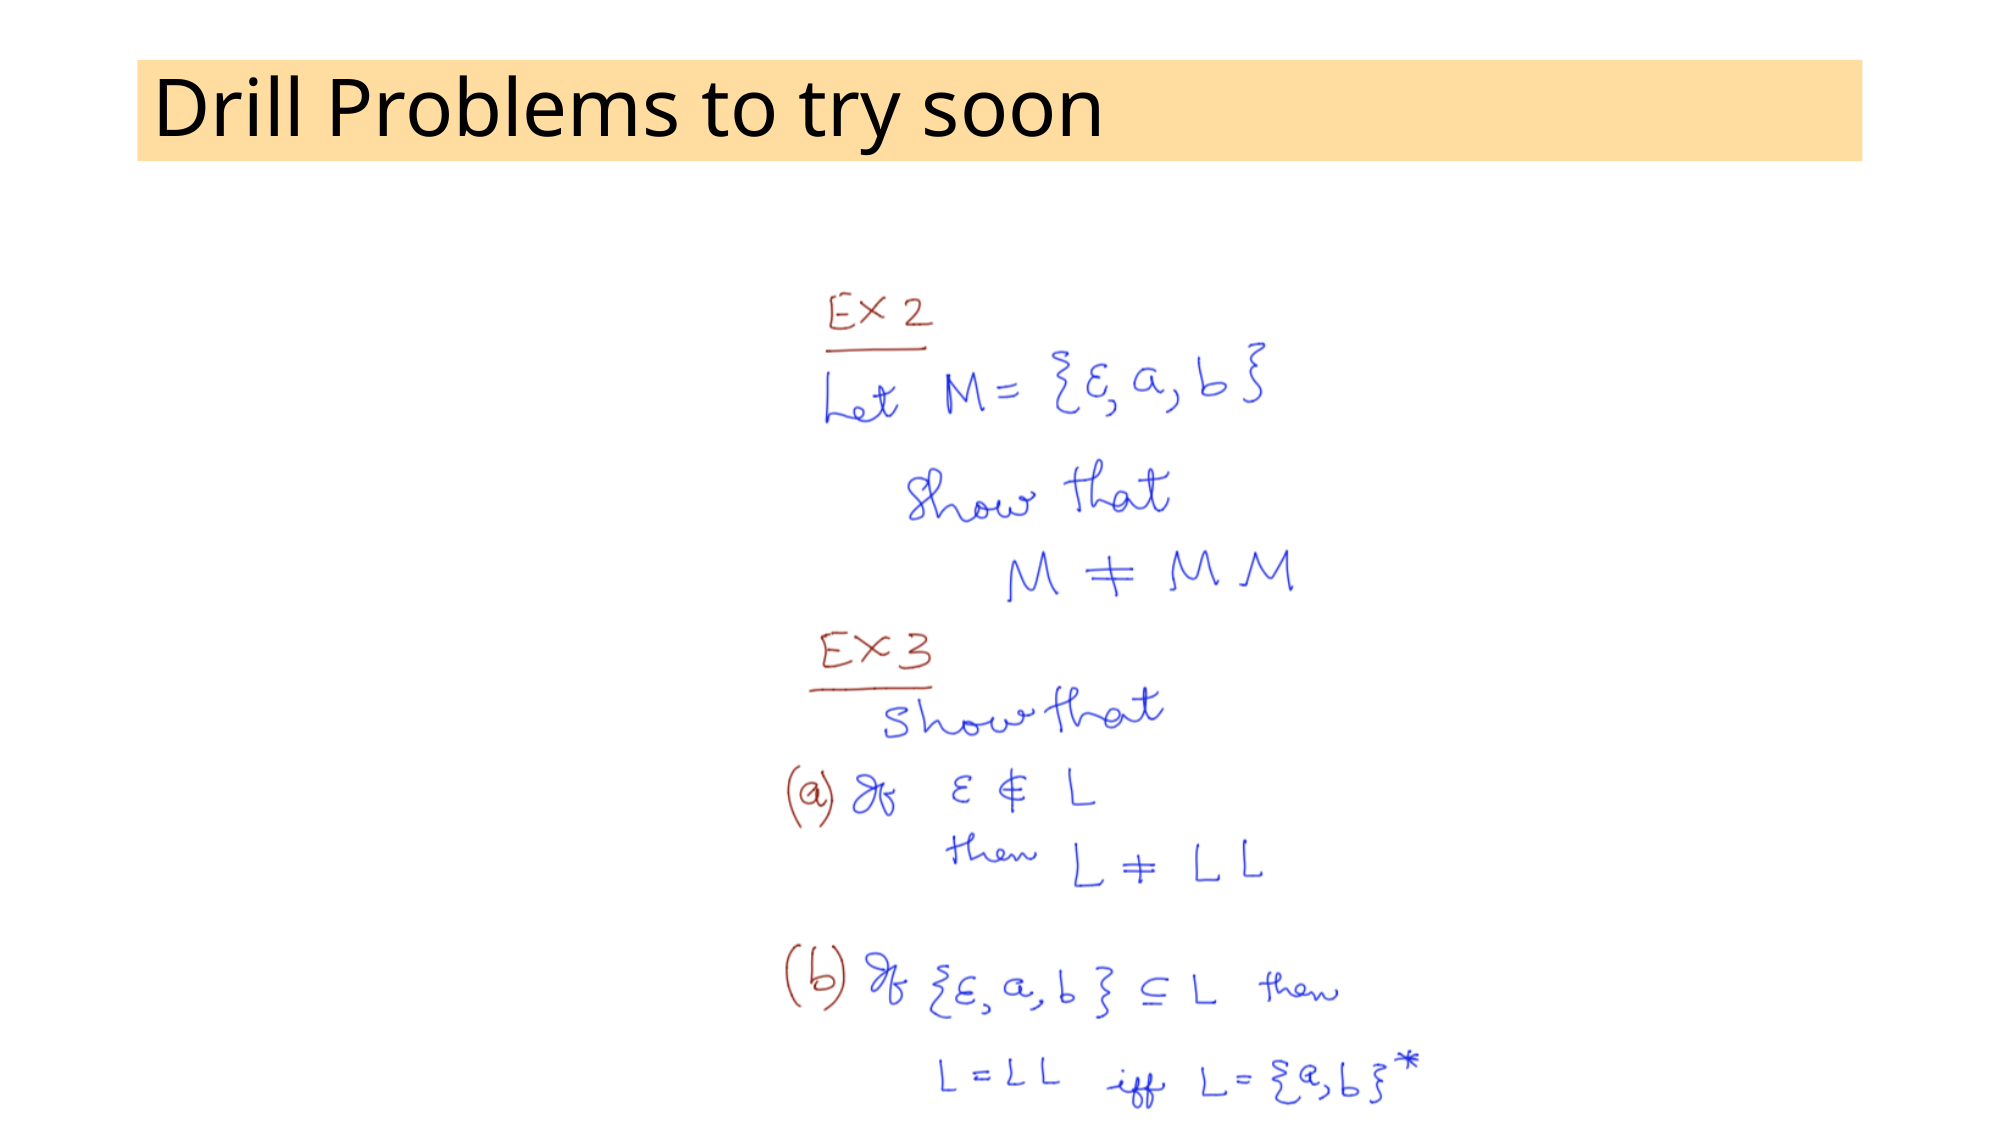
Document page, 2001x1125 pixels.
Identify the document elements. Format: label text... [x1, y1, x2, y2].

picture [743, 257, 1471, 1125]
title Drill Problems to try soon [137, 59, 1863, 162]
